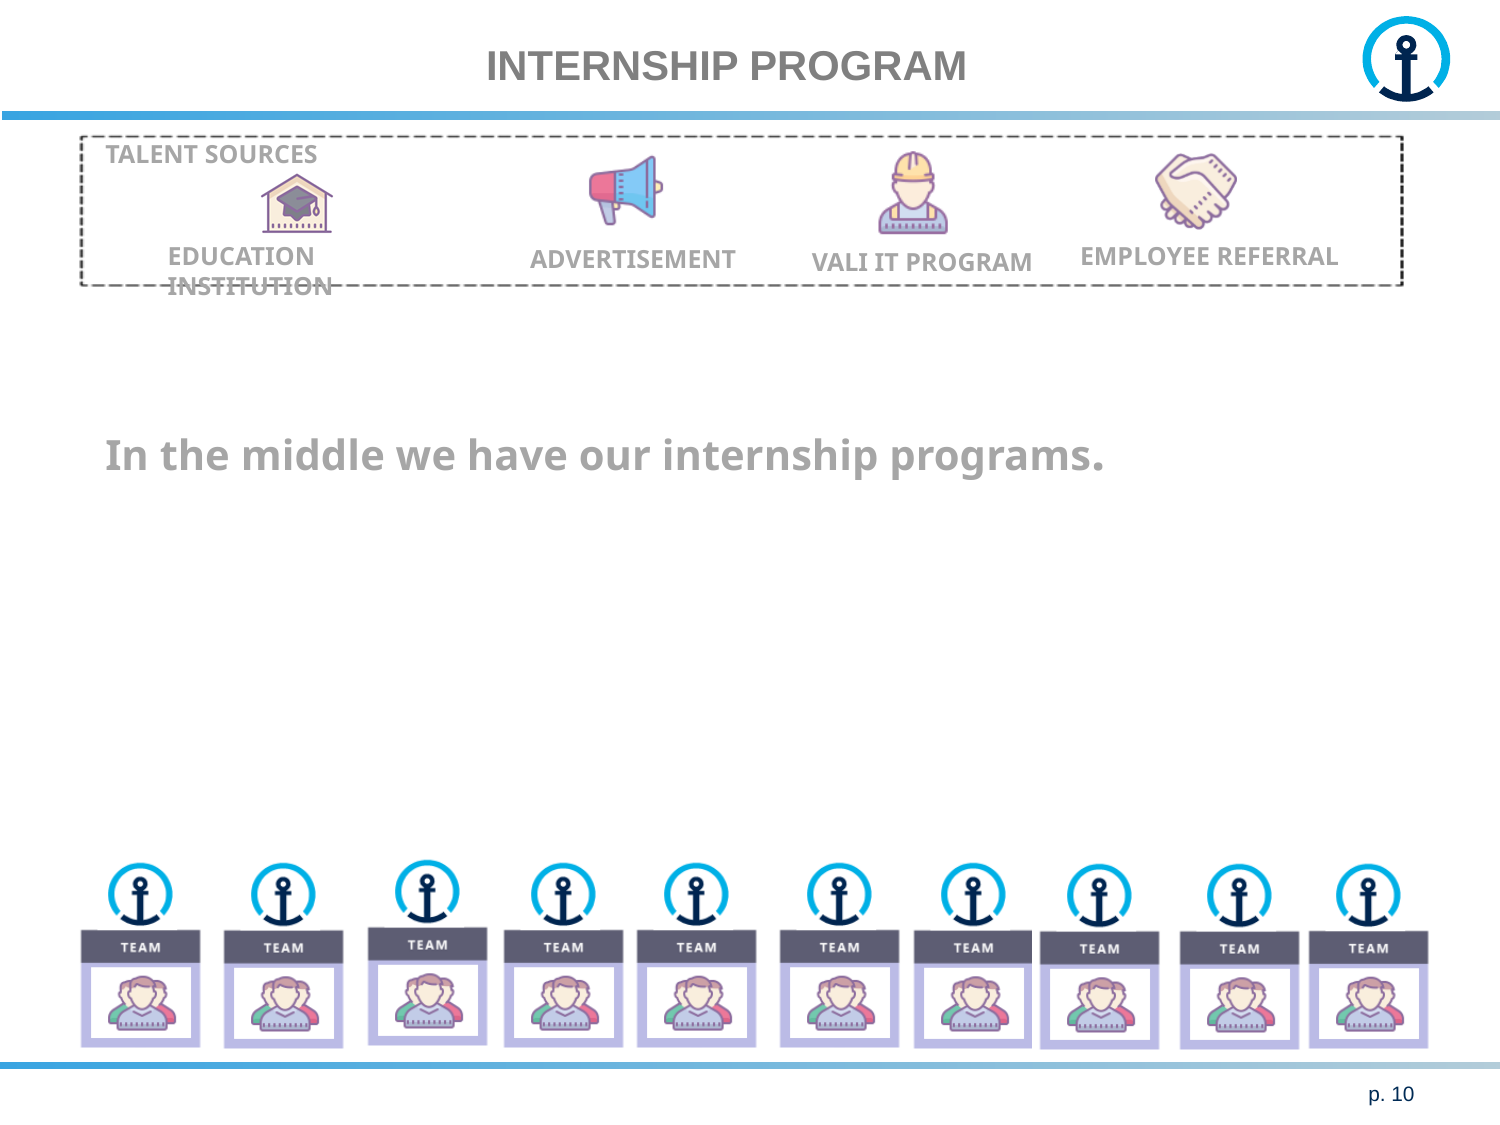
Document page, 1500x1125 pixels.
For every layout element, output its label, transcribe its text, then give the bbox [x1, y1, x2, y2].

text_box INTERNSHIP PROGRAM [471, 31, 983, 96]
picture [73, 849, 207, 1057]
picture [216, 850, 350, 1057]
picture [360, 847, 494, 1054]
picture [496, 849, 763, 1057]
text_box In the middle we have our internship programs. [105, 420, 1377, 492]
picture [772, 849, 1166, 1058]
picture [1172, 850, 1435, 1058]
slide_number p. 10 [1328, 1079, 1455, 1118]
picture [65, 125, 1422, 294]
